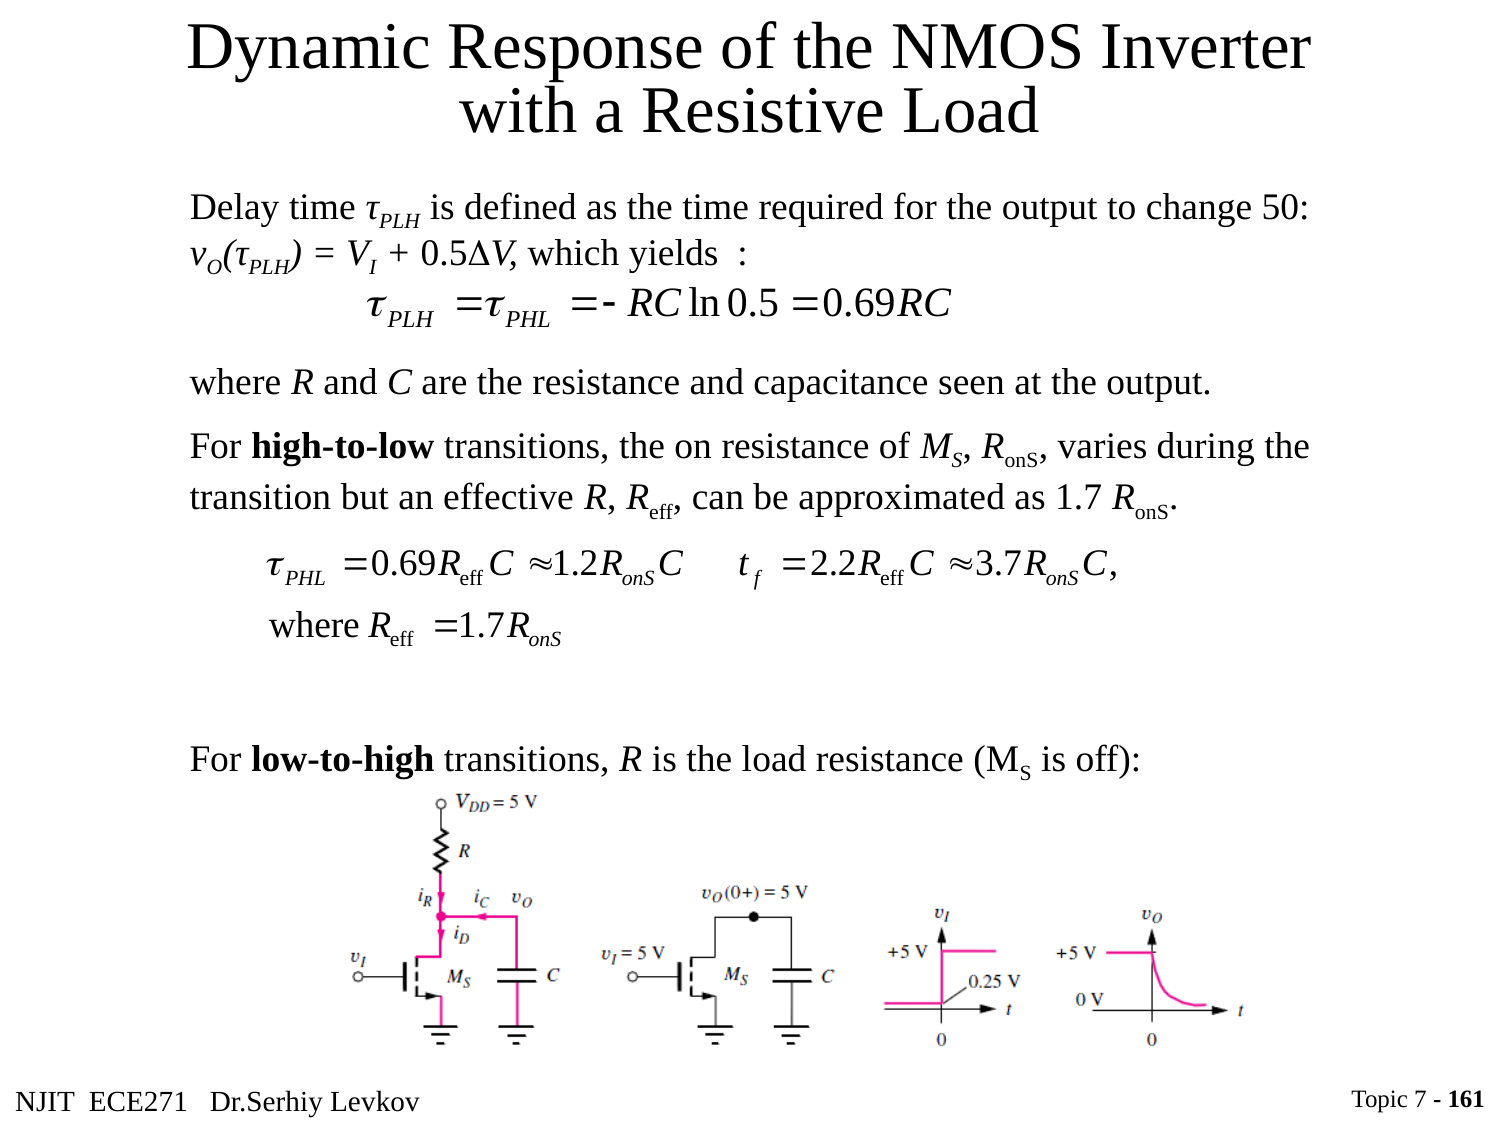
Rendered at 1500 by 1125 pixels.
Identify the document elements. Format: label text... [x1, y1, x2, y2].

title Dynamic Response of the NMOS Inverter with a Resistive Load [112, 0, 1388, 163]
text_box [362, 274, 963, 338]
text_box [262, 537, 1126, 657]
picture [337, 780, 1255, 1051]
text_box where R and C are the resistance and capacitance seen at the output. For high-to-low transitions, the on resistance of MS, RonS, varies during the transition but an effective R, Reff, can be approximated as 1.7 RonS. For low-to-high transitions, R is the load resistance (MS is off): [174, 349, 1375, 792]
slide_number Topic 7 - 161 [1187, 1074, 1500, 1116]
list Delay time τPLH is defined as the time required for the output to change 50: vO(τPLH) = VI + 0.5DV, which yields : [174, 174, 1451, 326]
footer NJIT ECE271 Dr.Serhiy Levkov [0, 1074, 476, 1114]
